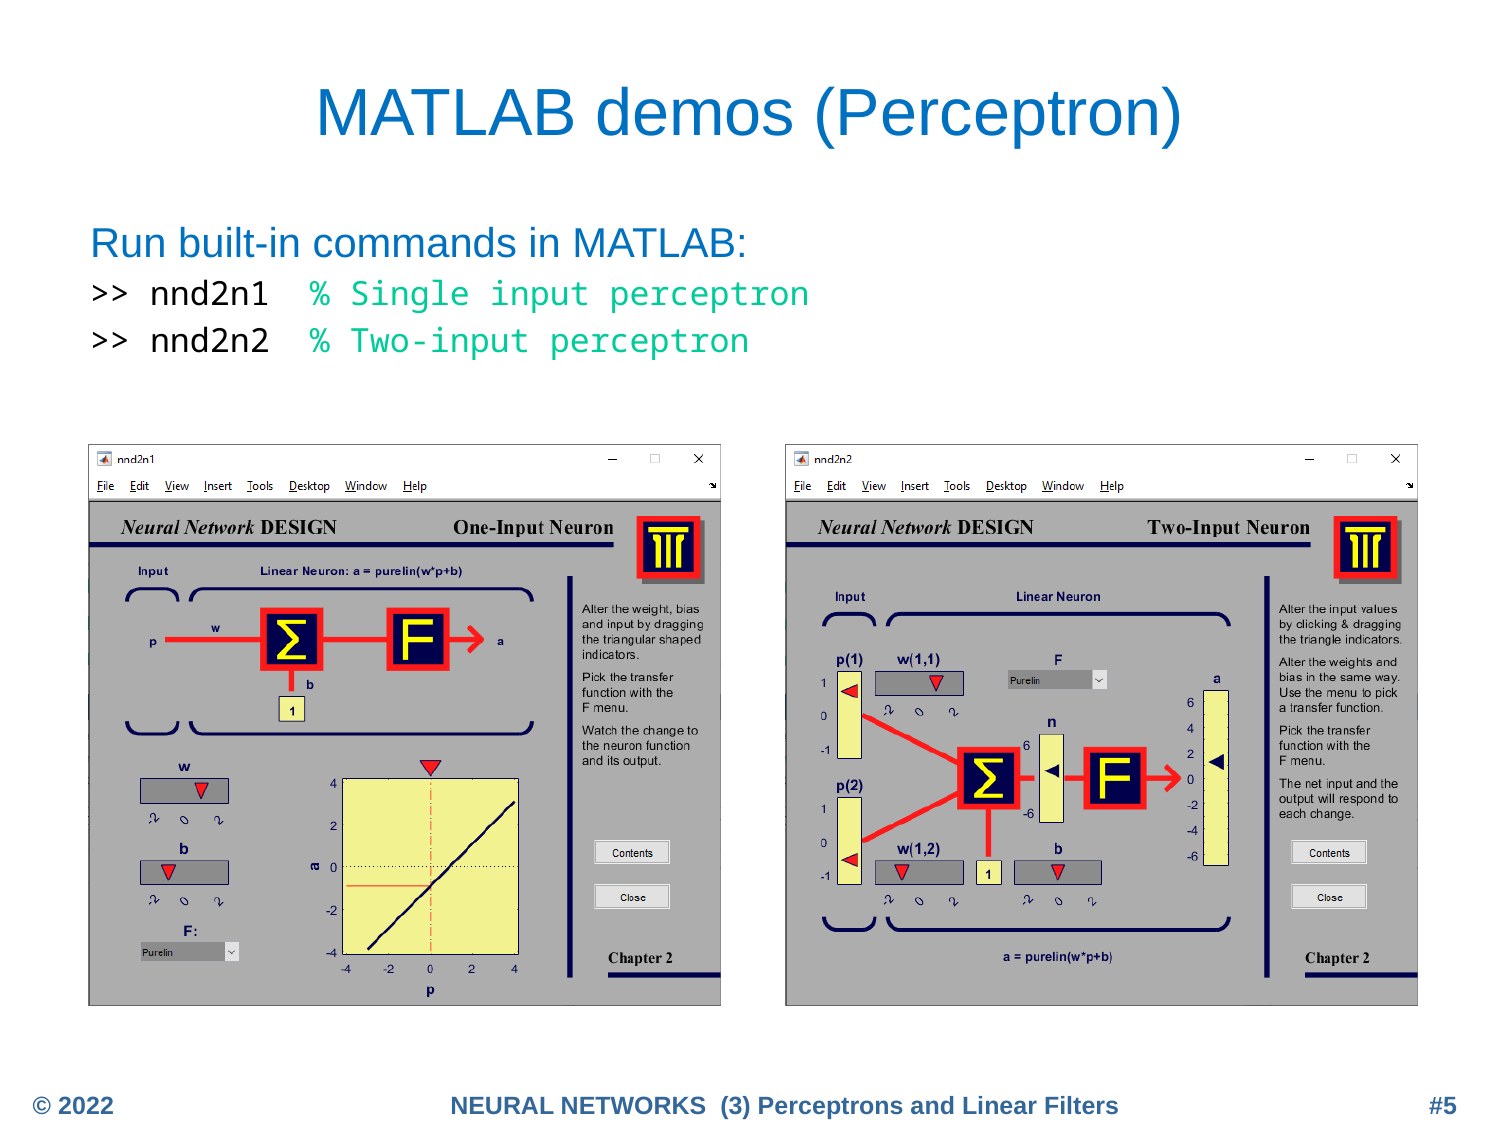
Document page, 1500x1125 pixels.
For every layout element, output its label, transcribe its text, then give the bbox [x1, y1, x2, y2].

slide_number #5 [1080, 1082, 1473, 1118]
list Run built-in commands in MATLAB: >> nnd2n1 % Single input perceptron >> nnd2n2 % Two-input perceptron [74, 207, 1426, 1048]
footer NEURAL NETWORKS (3) Perceptrons and Linear Filters [371, 1082, 1080, 1118]
title MATLAB demos (Perceptron) [74, 44, 1426, 173]
slide_number © 2022 [17, 1082, 371, 1118]
picture [88, 444, 721, 1006]
picture [785, 444, 1418, 1006]
